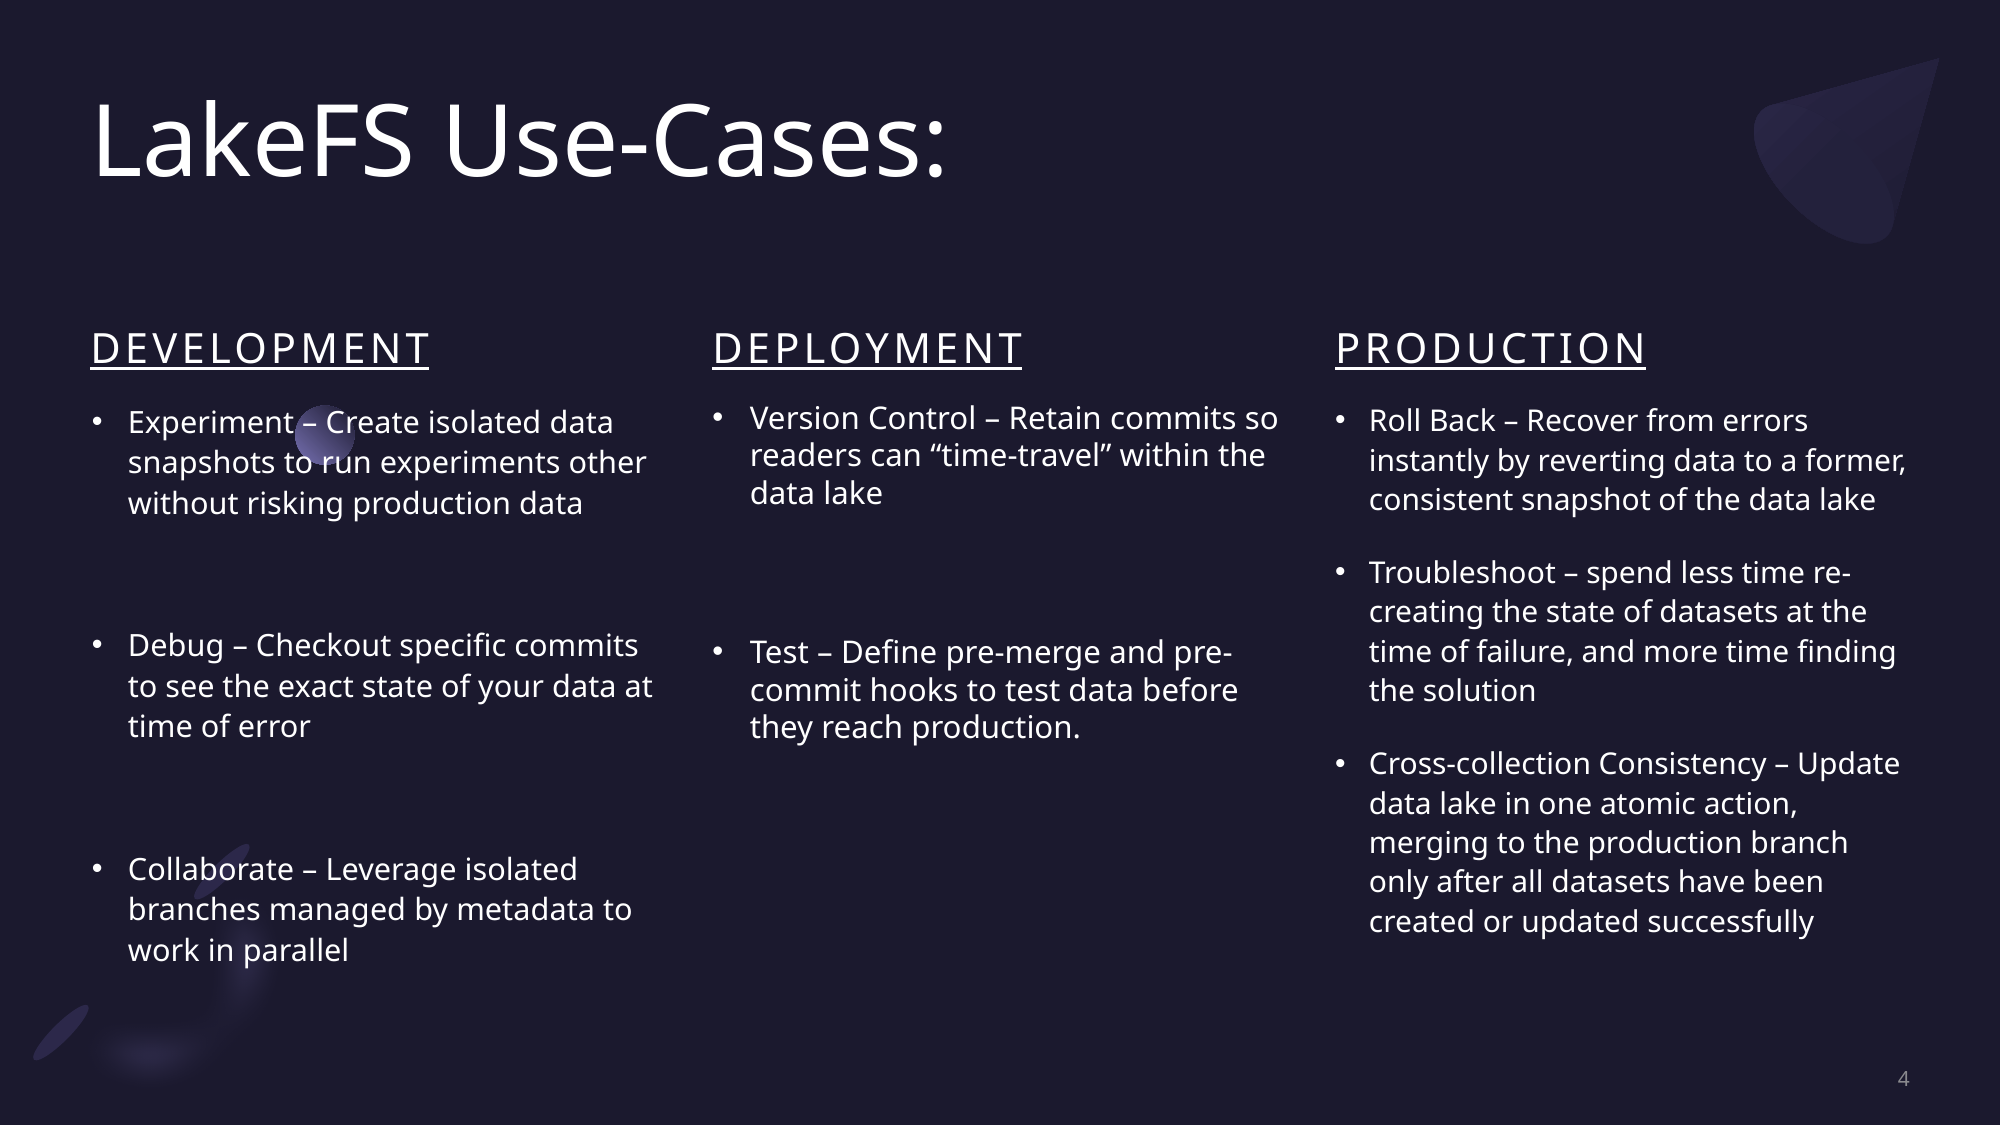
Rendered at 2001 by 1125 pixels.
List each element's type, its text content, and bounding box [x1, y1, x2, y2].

slide_number 4 [1632, 1067, 1910, 1093]
list Version Control – Retain commits so readers can “time-travel” within the data lake Test – Define pre-merge and pre-commit hooks to test data before they reach production. [712, 398, 1288, 975]
list Experiment – Create isolated data snapshots to run experiments other without risking production data Debug – Checkout specific commits to see the exact state of your data at time of error Collaborate – Leverage isolated branches managed by metadata to work in parallel [91, 398, 677, 976]
title LakeFS Use-Cases: [90, 90, 1911, 309]
list Production [1335, 283, 1921, 372]
list Development [90, 283, 675, 372]
list Roll Back – Recover from errors instantly by reverting data to a former, consistent snapshot of the data lake Troubleshoot – spend less time re-creating the state of datasets at the time of failure, and more time finding the solution Cross-collection Consistency – Update data lake in one atomic action, merging to the production branch only after all datasets have been created or updated successfully [1335, 398, 1911, 975]
list Deployment [712, 283, 1298, 372]
